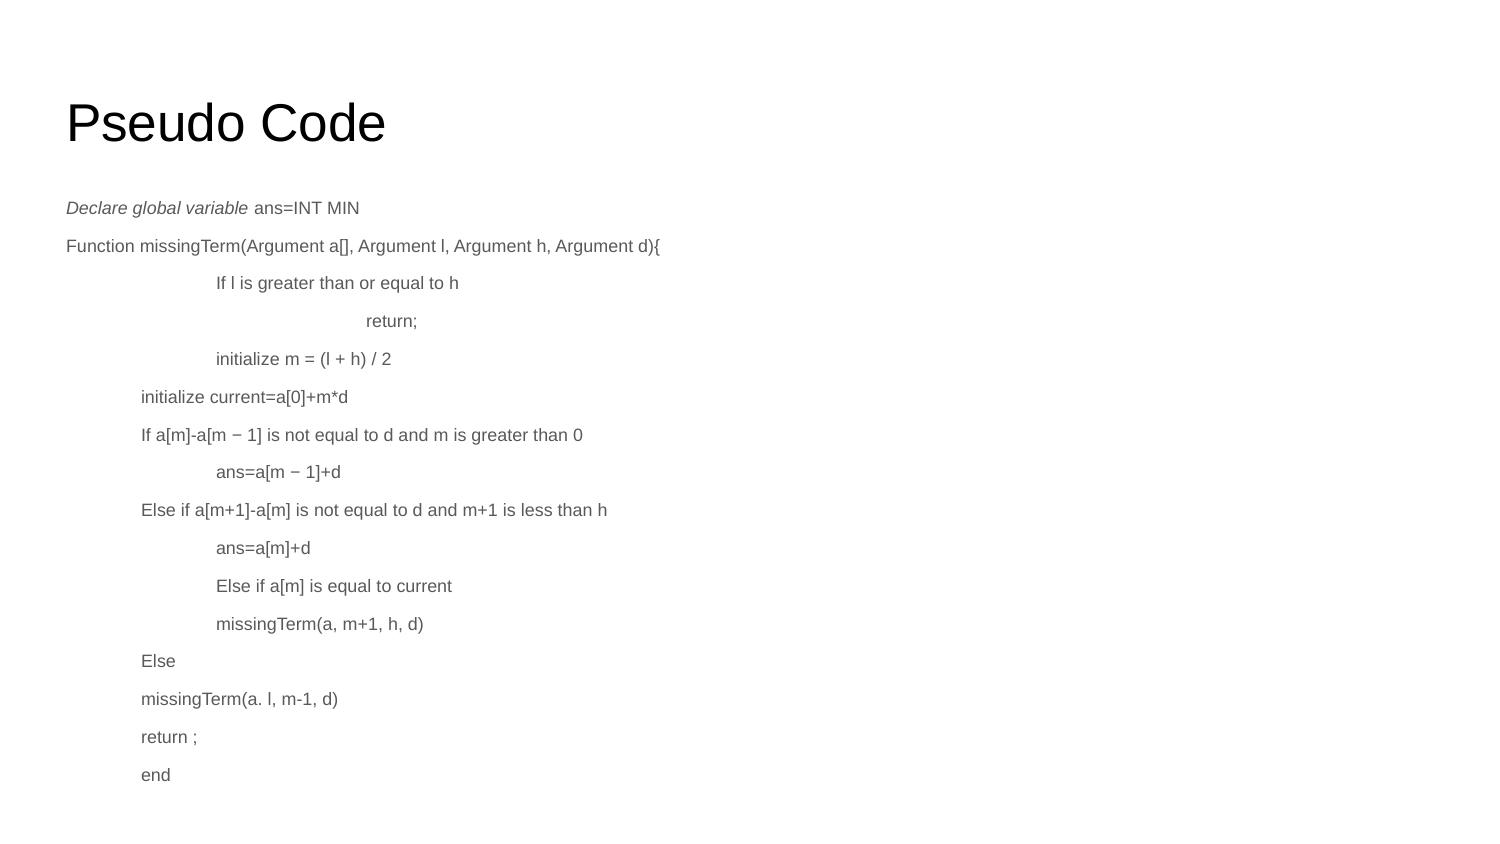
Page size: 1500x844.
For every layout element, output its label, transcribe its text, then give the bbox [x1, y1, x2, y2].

title Pseudo Code [51, 72, 1449, 167]
list Declare global variable ans=INT MIN Function missingTerm(Argument a[], Argument l, Argument h, Argument d){ If l is greater than or equal to h return; initialize m = (l + h) / 2 initialize current=a[0]+m*d If a[m]-a[m − 1] is not equal to d and m is greater than 0 ans=a[m − 1]+d Else if a[m+1]-a[m] is not equal to d and m+1 is less than h ans=a[m]+d Else if a[m] is equal to current missingTerm(a, m+1, h, d) Else missingTerm(a. l, m-1, d) return ; end [51, 189, 1449, 750]
